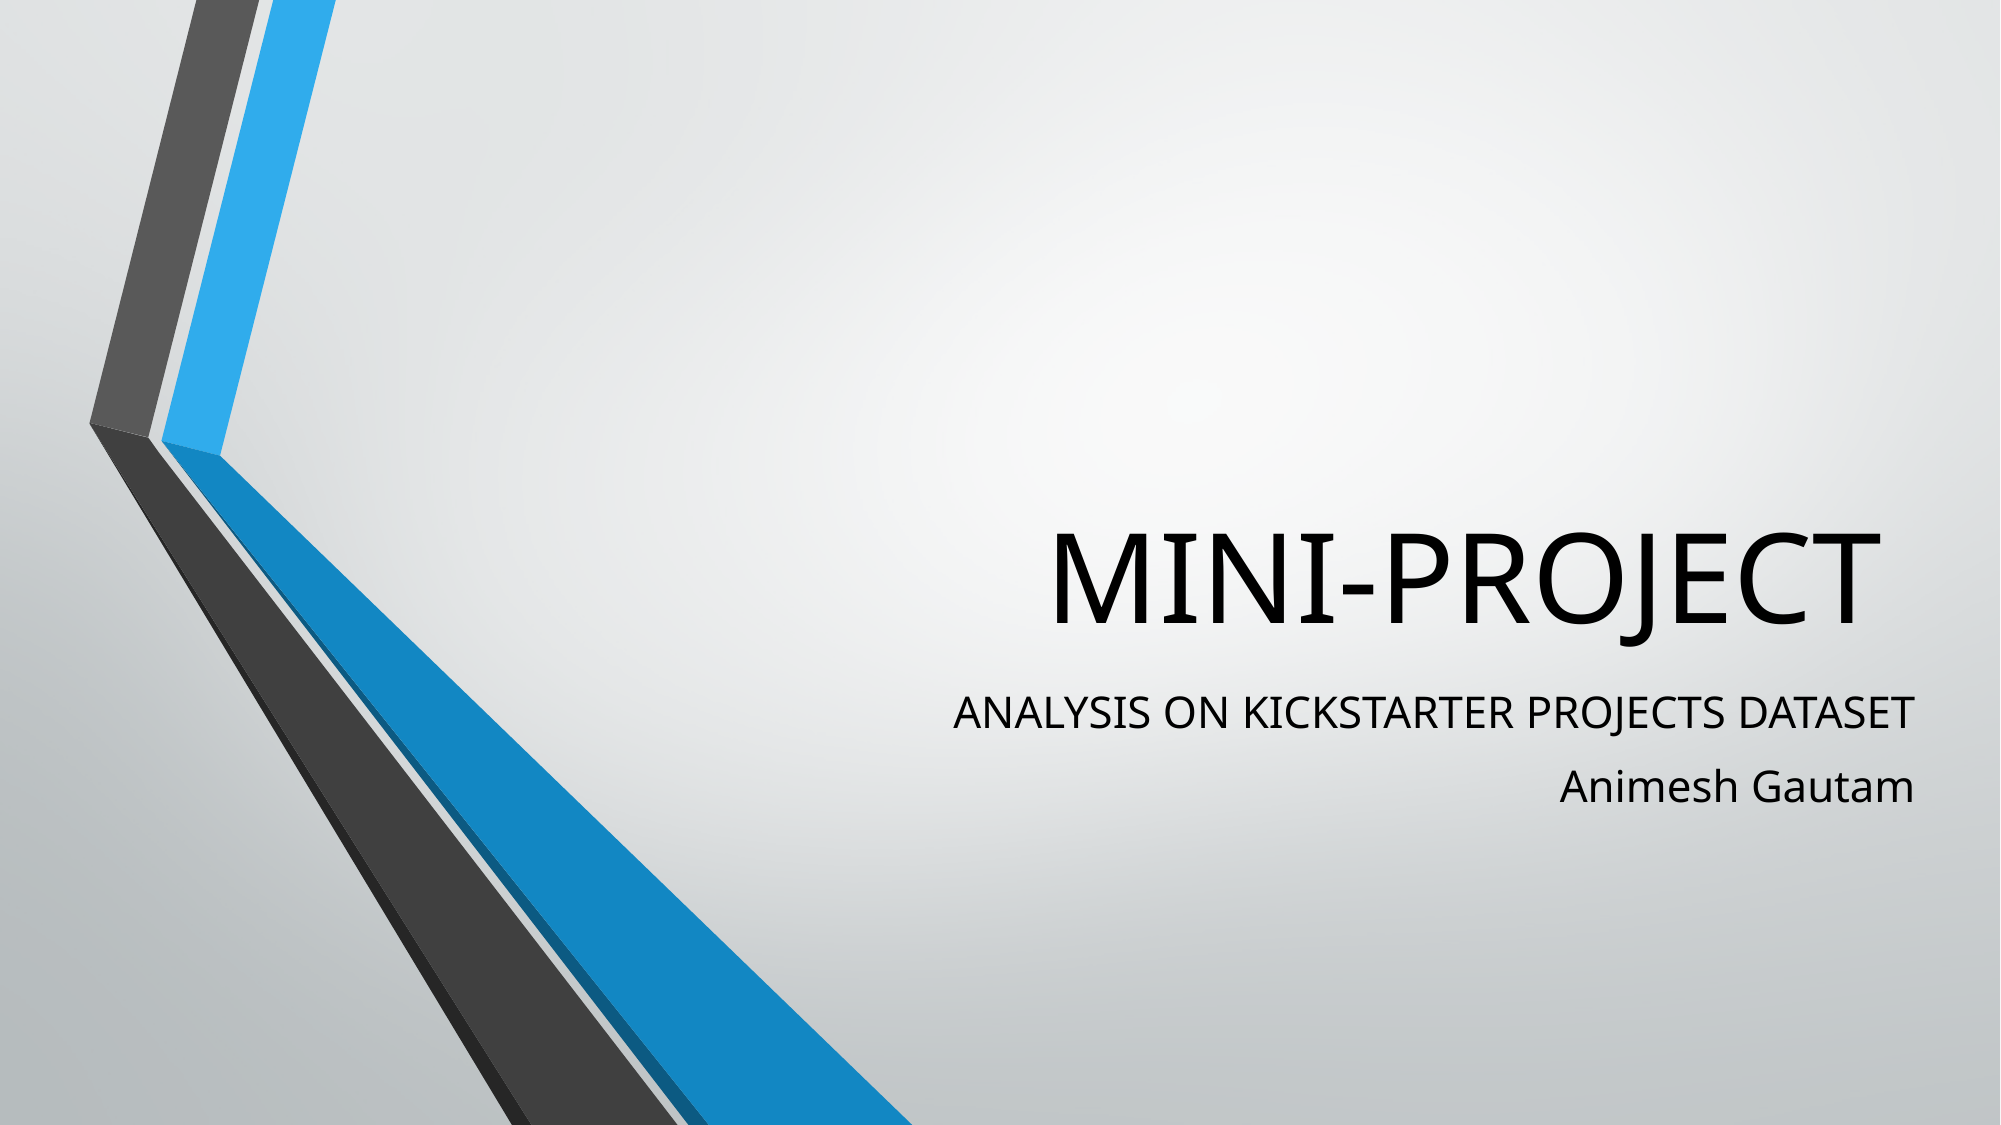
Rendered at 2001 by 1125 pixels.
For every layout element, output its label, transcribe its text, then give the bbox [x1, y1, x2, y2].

subtitle ANALYSIS ON KICKSTARTER PROJECTS DATASET Animesh Gautam [782, 677, 1931, 859]
title MINI-PROJECT [524, 226, 1931, 656]
